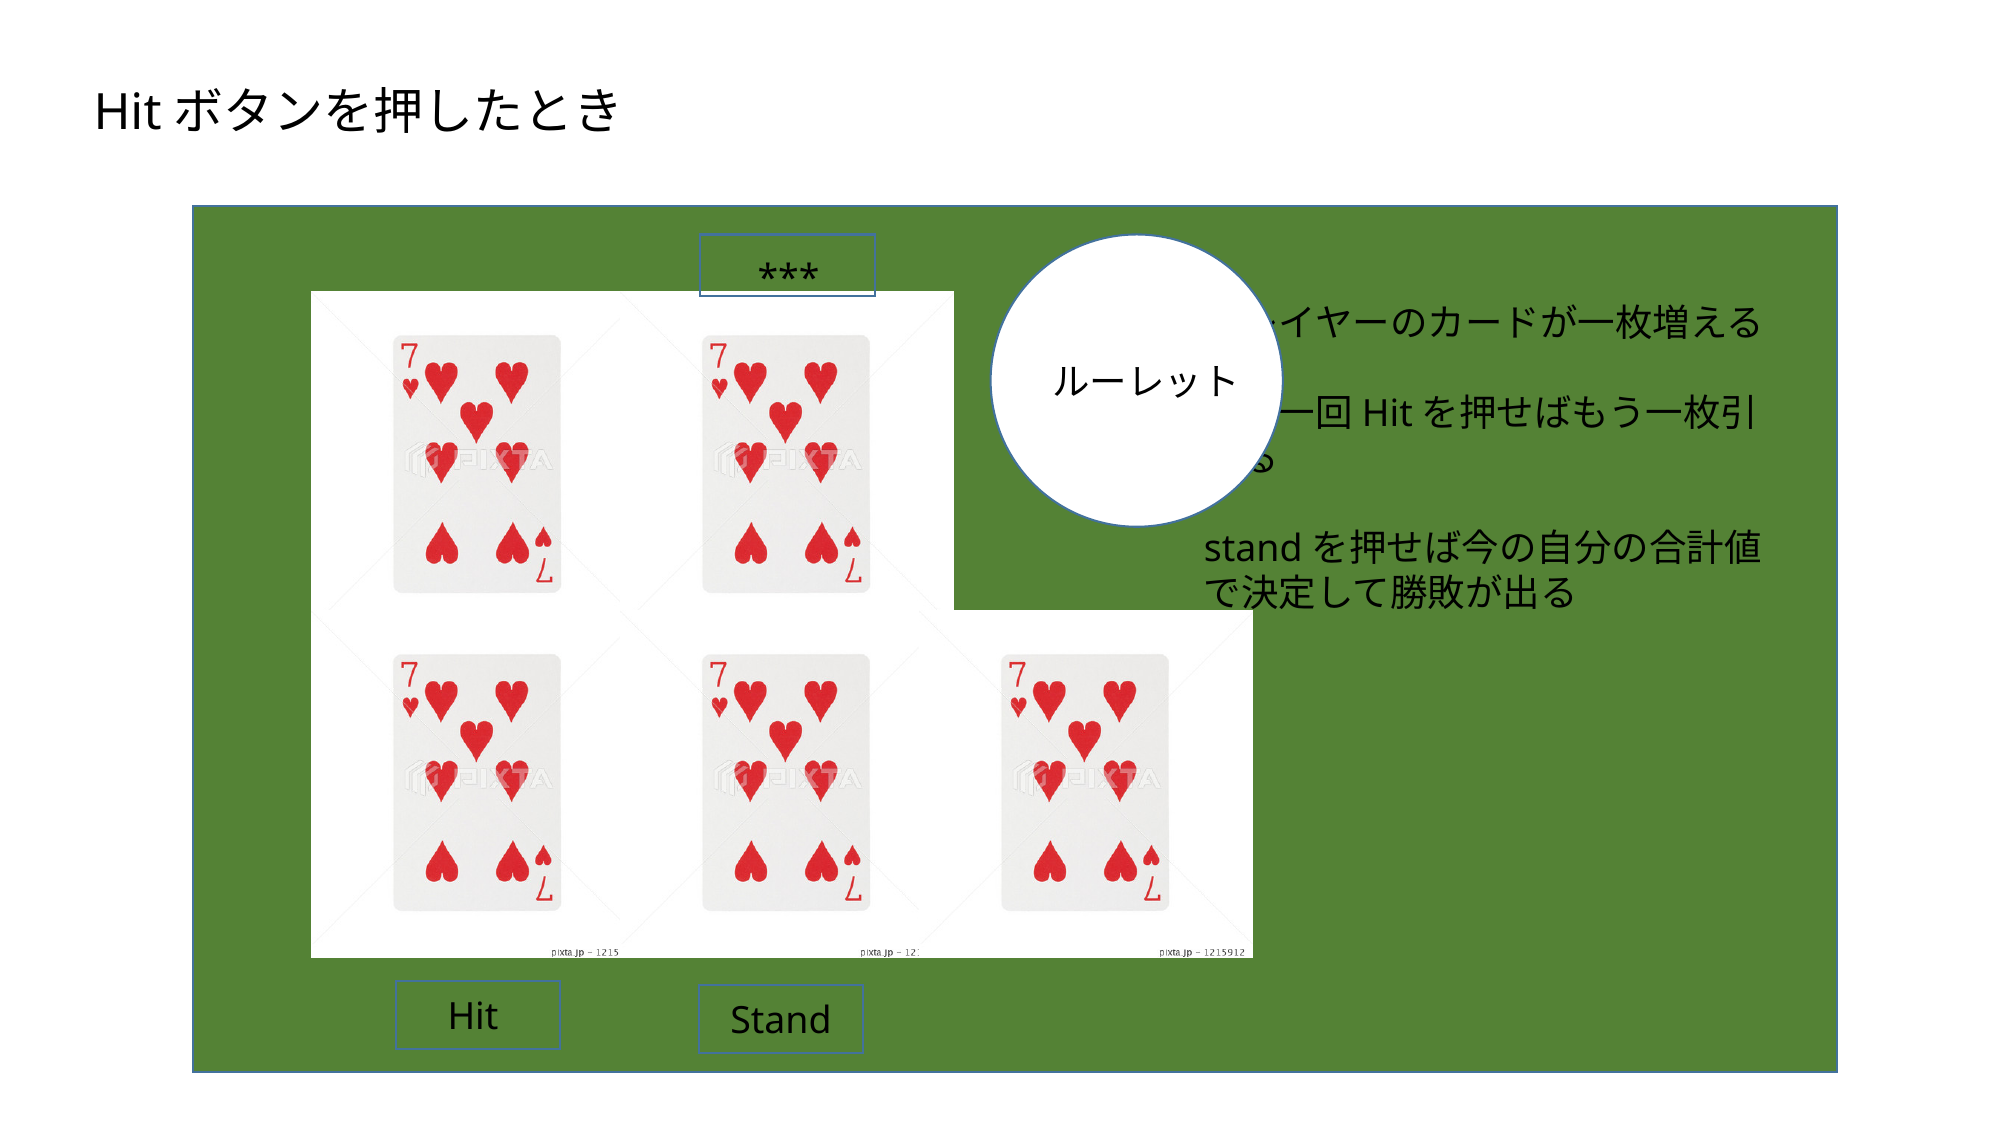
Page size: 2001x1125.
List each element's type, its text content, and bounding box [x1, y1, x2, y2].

text_box [989, 233, 1284, 528]
text_box Hitボタンを押したとき [78, 72, 999, 148]
text_box [395, 980, 561, 1050]
text_box [192, 205, 1838, 1073]
text_box プレイヤーのカードが一枚増える もう一回Hitを押せばもう一枚引ける standを押せば今の自分の合計値で決定して勝敗が出る [1189, 291, 1788, 667]
text_box Hit [432, 984, 569, 1045]
text_box [699, 233, 876, 291]
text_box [310, 291, 954, 958]
text_box *** [742, 247, 893, 291]
text_box ルーレット [1037, 350, 1264, 410]
picture [919, 610, 1253, 958]
text_box Stand [698, 984, 864, 1054]
